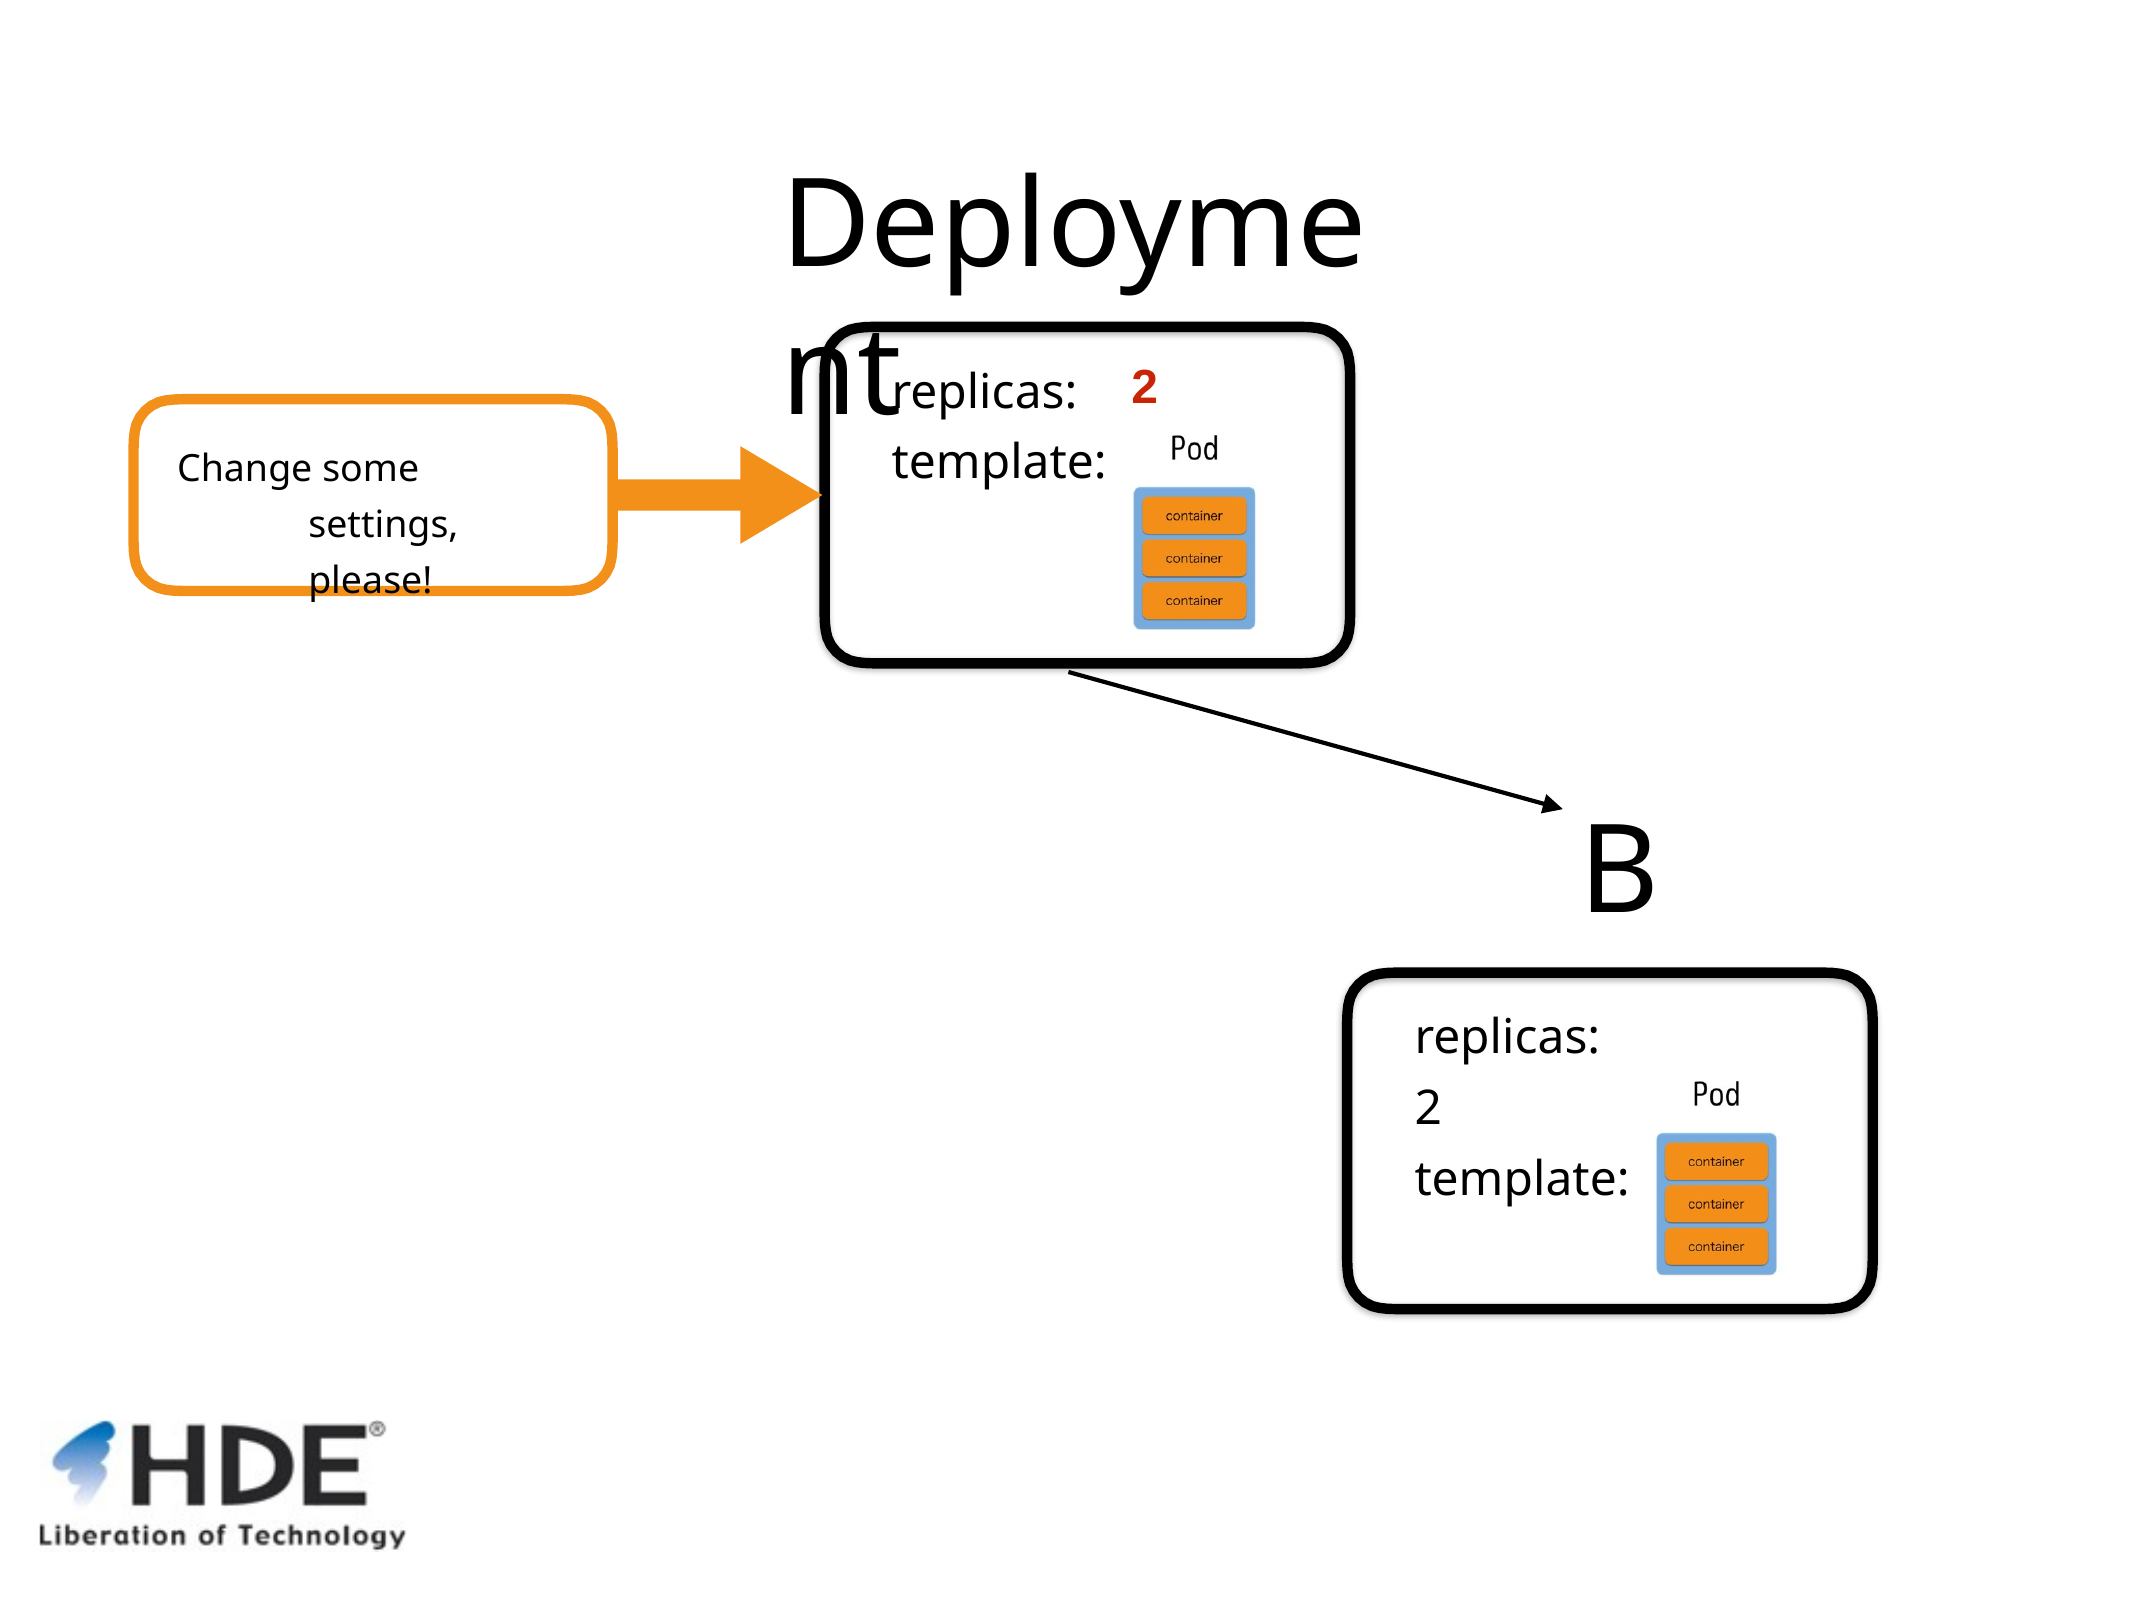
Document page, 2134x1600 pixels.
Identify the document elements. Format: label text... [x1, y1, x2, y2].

text_box [133, 399, 613, 591]
picture [39, 1420, 407, 1552]
text_box [1347, 972, 1873, 1310]
text_box [614, 446, 823, 544]
text_box [1629, 1062, 1809, 1292]
text_box B replicas: 2 template: [1412, 787, 1681, 1205]
text_box [813, 439, 1362, 679]
title Deployment [735, 141, 1398, 439]
text_box Change some settings, please! [174, 430, 573, 602]
text_box replicas: template: [889, 345, 1110, 489]
text_box [1335, 965, 1885, 1325]
text_box [1106, 416, 1288, 646]
text_box 2 [1122, 345, 1165, 414]
text_box [824, 439, 1351, 664]
